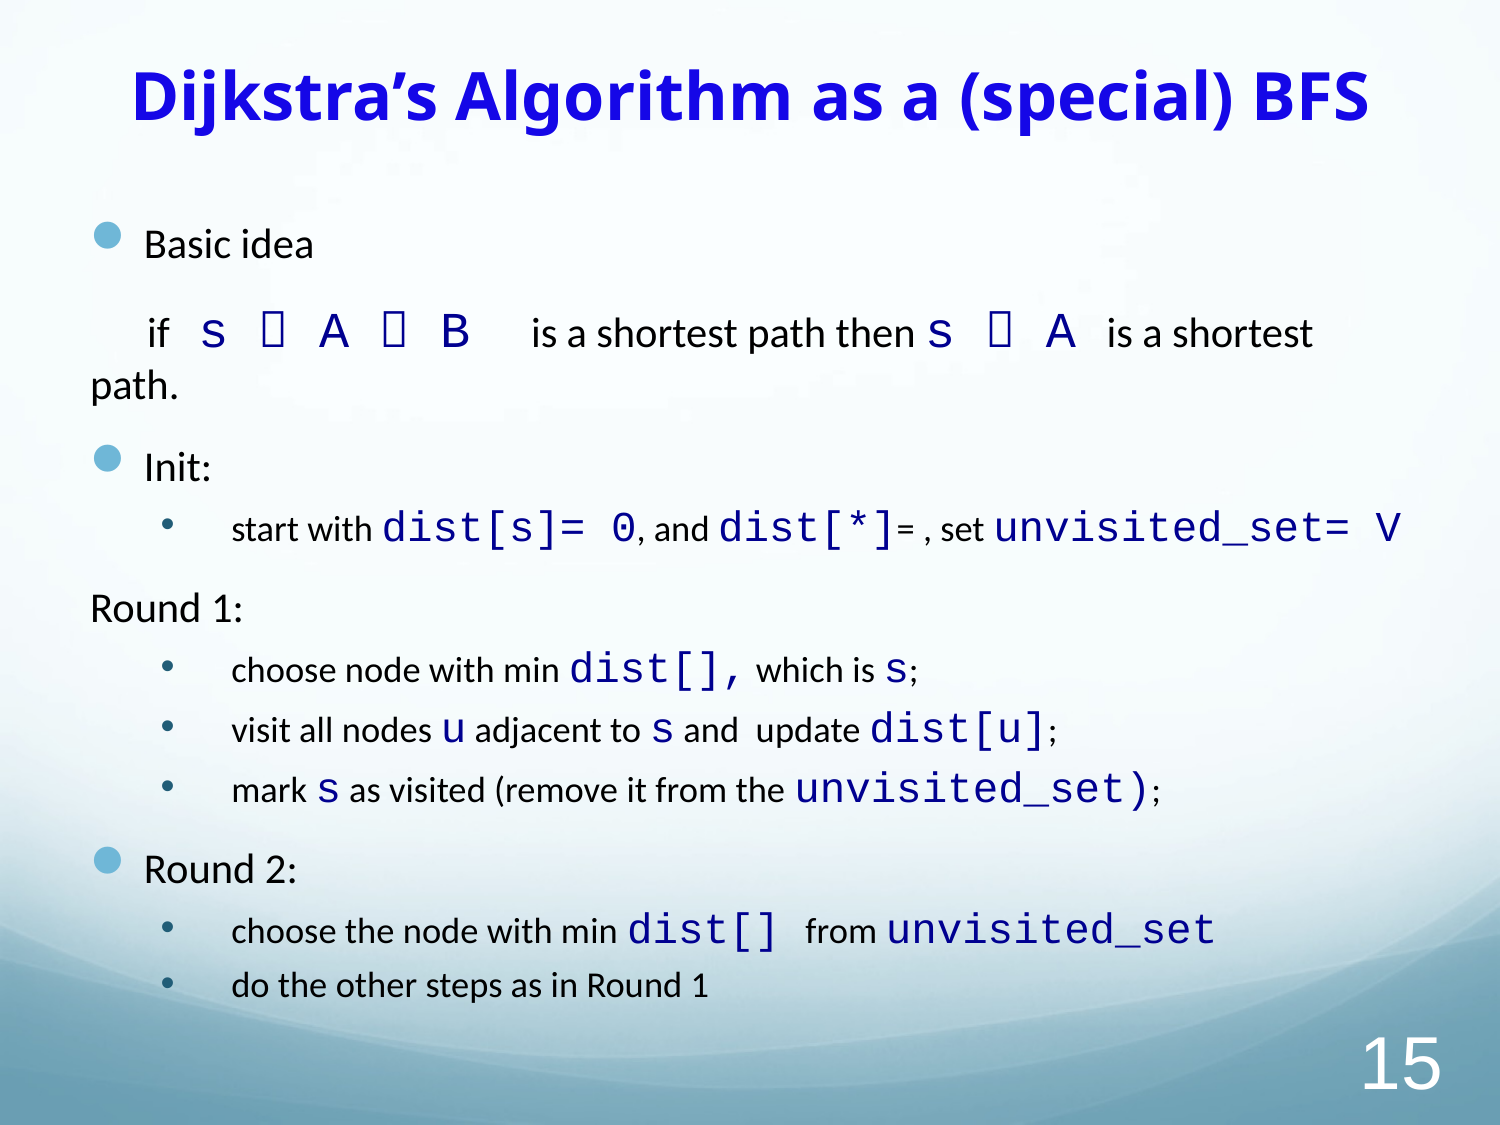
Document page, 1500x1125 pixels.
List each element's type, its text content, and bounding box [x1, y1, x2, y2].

title Dijkstra’s Algorithm as a (special) BFS [43, 17, 1459, 169]
list Basic idea if s  A  B is a shortest path then s  A is a shortest path. Init: start with dist[s]= 0, and dist[*]= , set unvisited_set= V Round 1: choose node with min dist[], which is s; visit all nodes u adjacent to s and update dist[u]; mark s as visited (remove it from the unvisited_set); Round 2: choose the node with min dist[] from unvisited_set do the other steps as in Round 1 [75, 208, 1425, 1043]
picture [0, 0, 1500, 1125]
slide_number 15 [1295, 1029, 1459, 1090]
